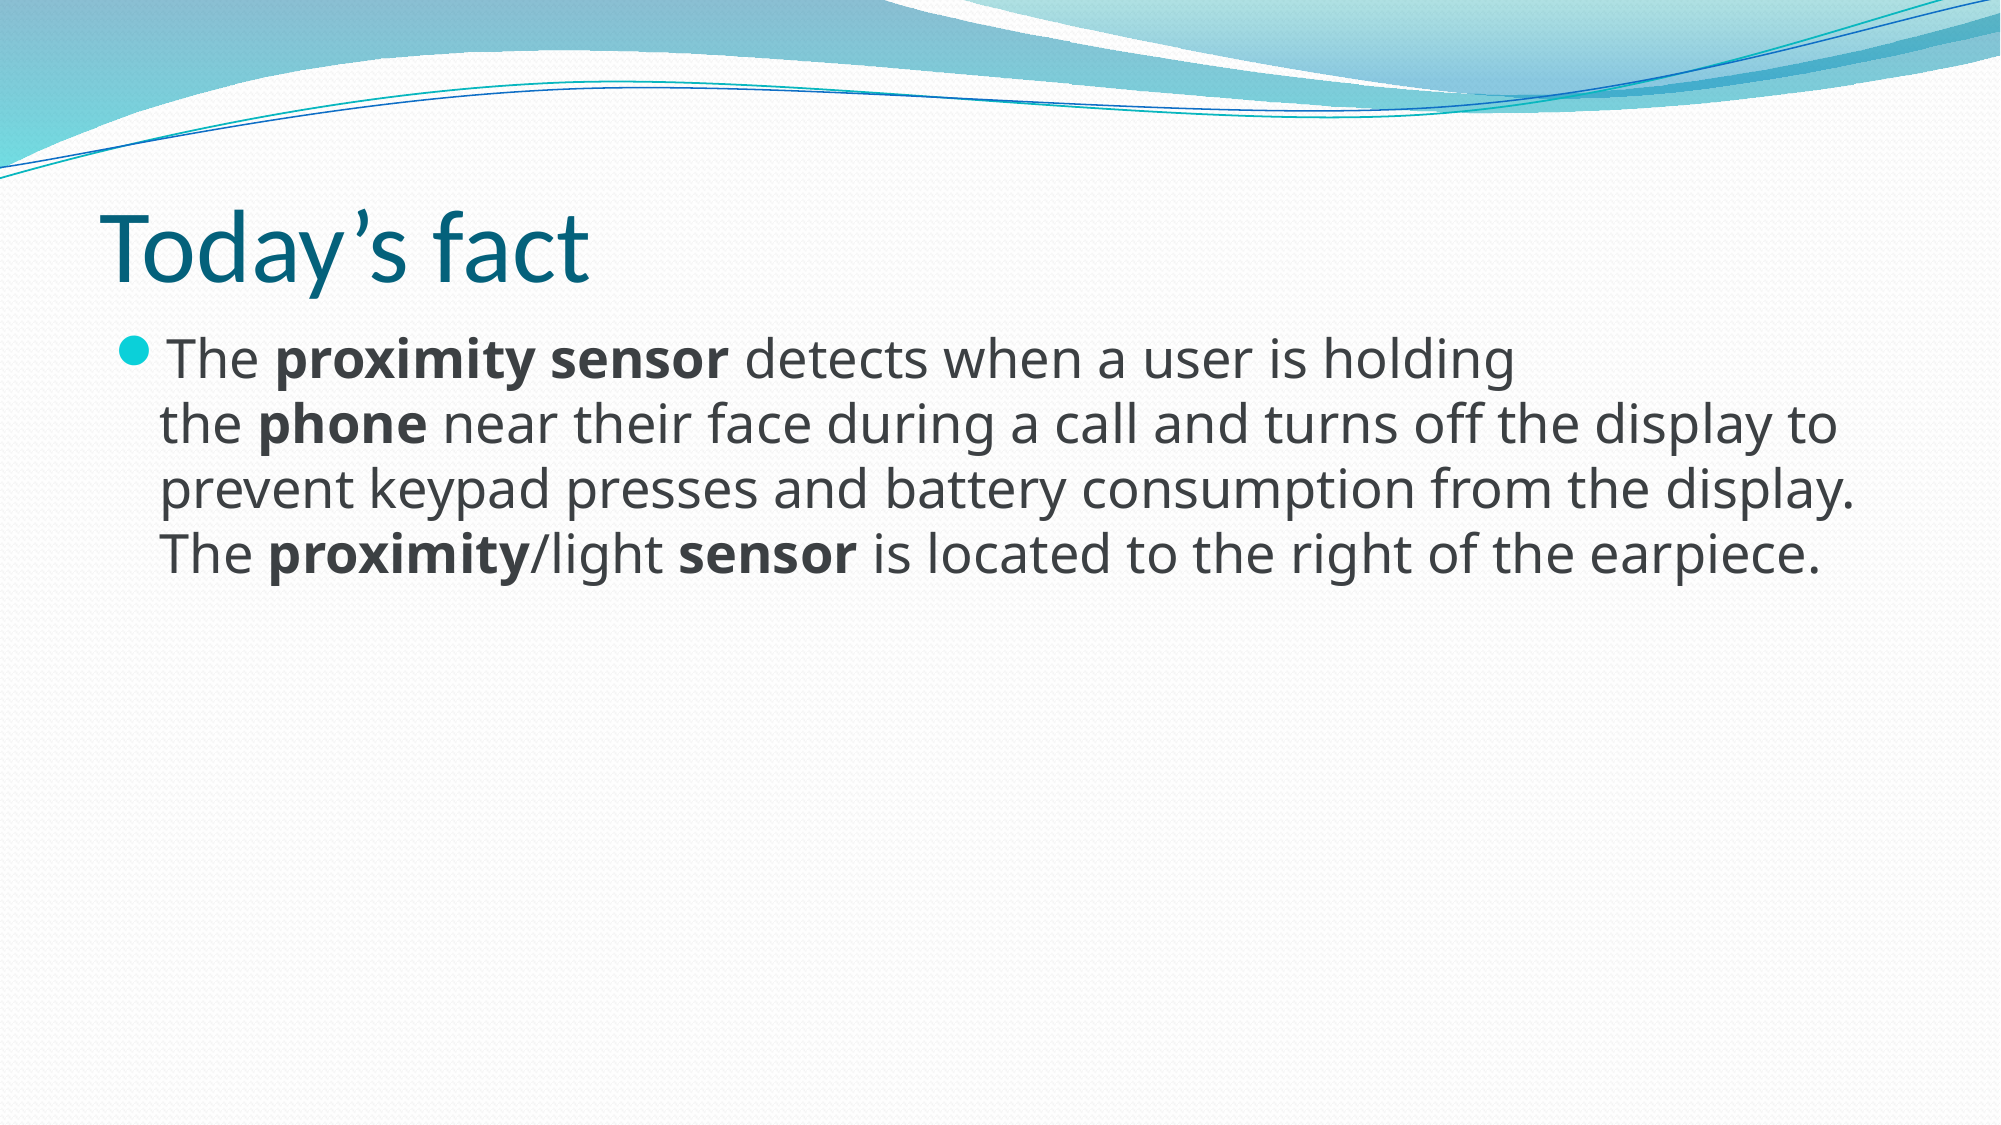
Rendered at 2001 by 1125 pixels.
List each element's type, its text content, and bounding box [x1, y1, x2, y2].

list The proximity sensor detects when a user is holding the phone near their face during a call and turns off the display to prevent keypad presses and battery consumption from the display. The proximity/light sensor is located to the right of the earpiece. [99, 317, 1900, 1038]
title Today’s fact [99, 115, 1900, 303]
